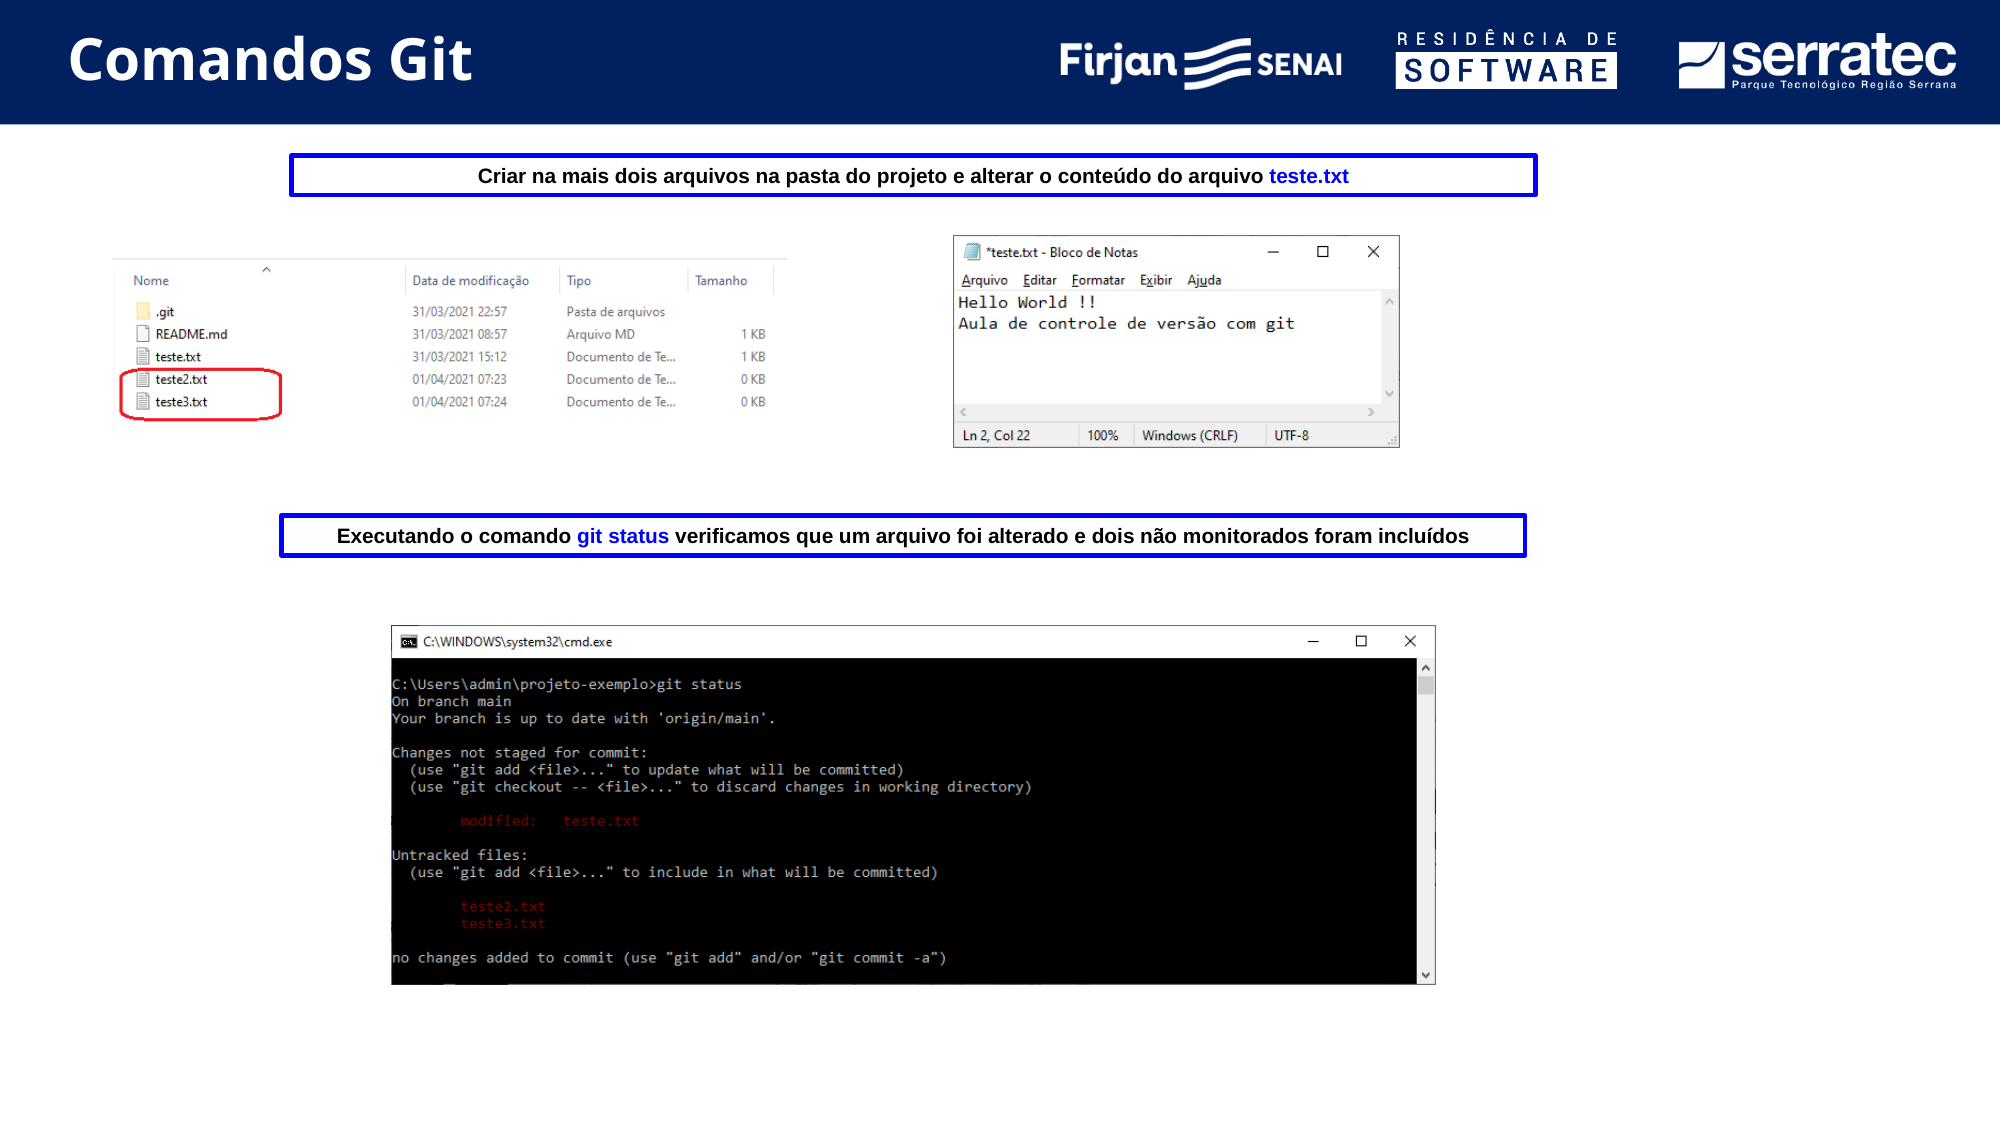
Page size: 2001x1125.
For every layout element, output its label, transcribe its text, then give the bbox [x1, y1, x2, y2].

text_box [0, 0, 2000, 126]
picture [112, 253, 787, 430]
picture [953, 235, 1400, 448]
text_box Comandos Git [52, 14, 847, 100]
text_box Criar na mais dois arquivos na pasta do projeto e alterar o conteúdo do arquivo teste.txt [291, 155, 1536, 196]
picture [1029, 19, 1652, 109]
picture [391, 625, 1436, 985]
picture [1679, 33, 1956, 90]
text_box Executando o comando git status verificamos que um arquivo foi alterado e dois não monitorados foram incluídos [281, 515, 1525, 556]
